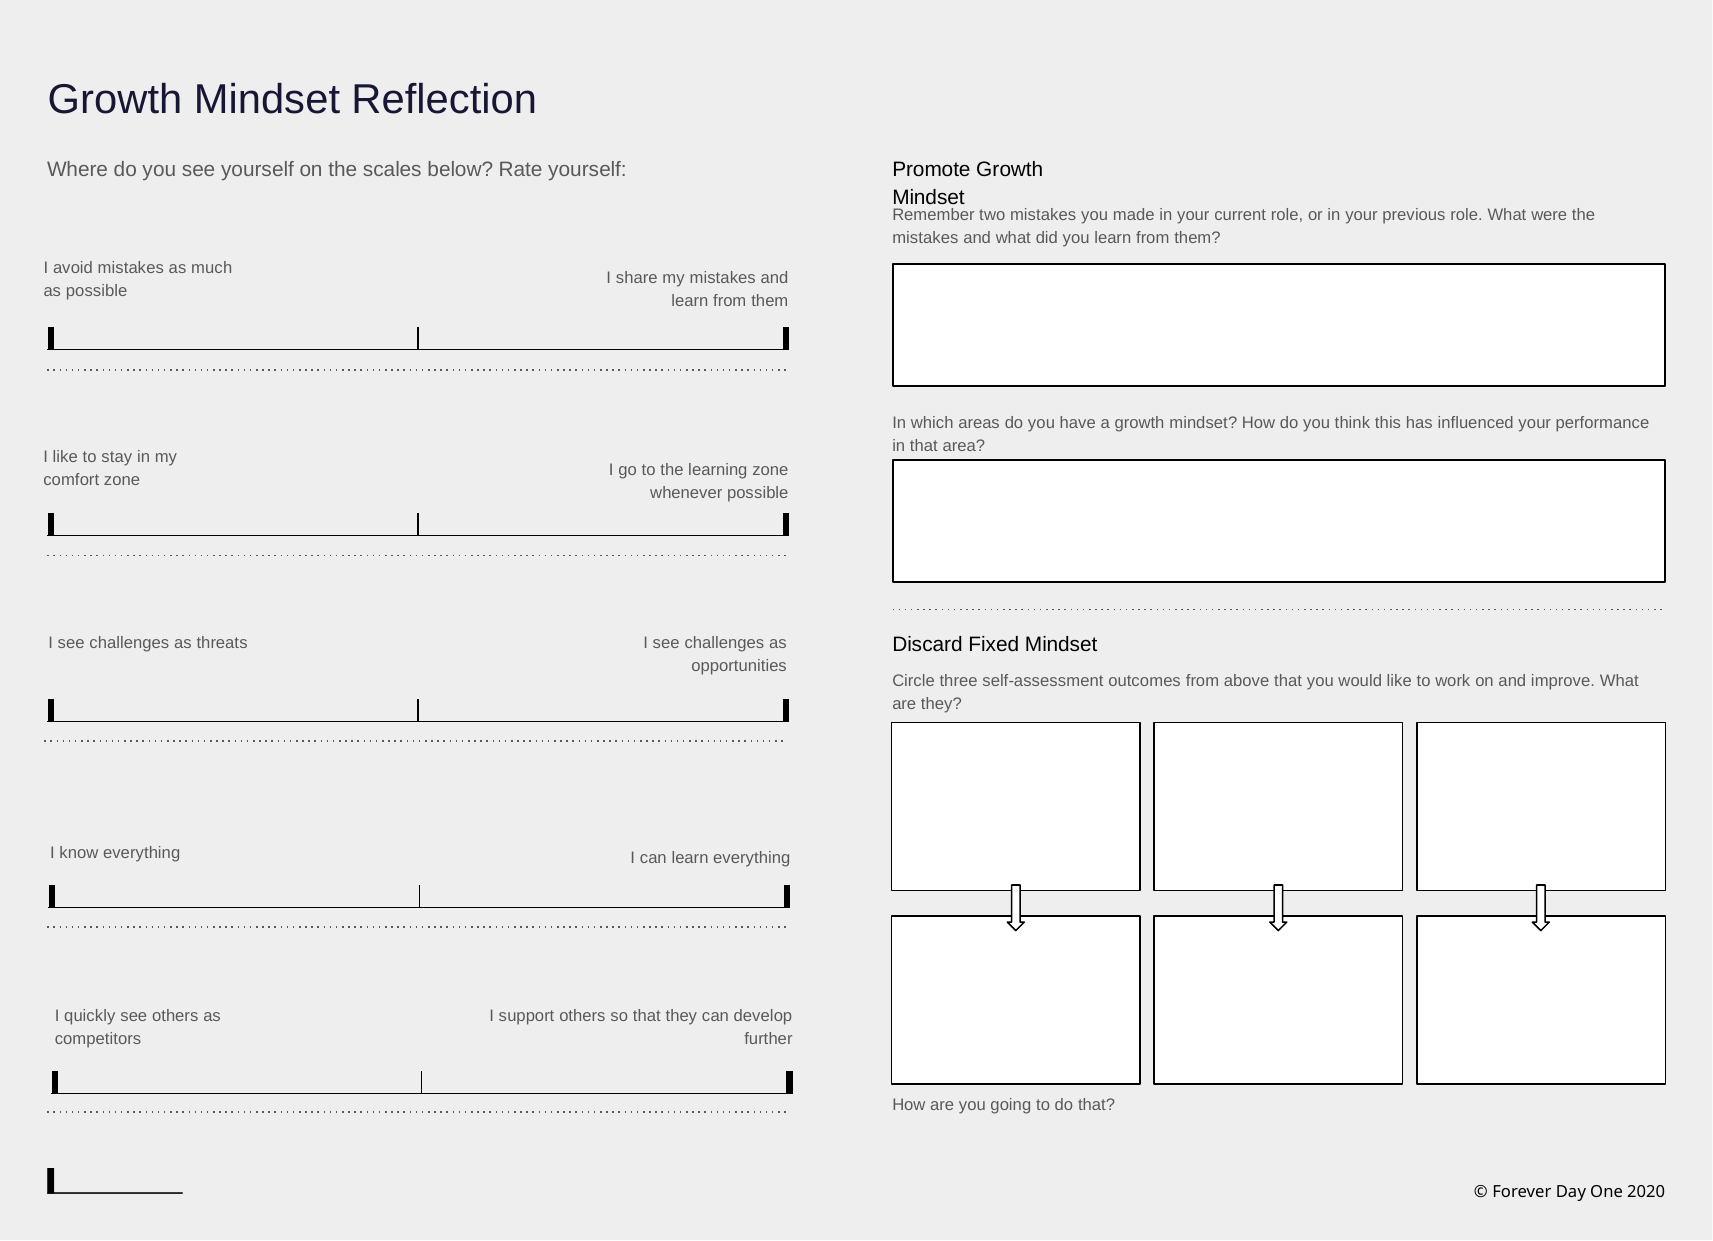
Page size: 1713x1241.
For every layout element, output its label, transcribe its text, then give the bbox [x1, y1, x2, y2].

text_box In which areas do you have a growth mindset? How do you think this has influenced your performance in that area? [892, 409, 1665, 455]
text_box [1416, 779, 1666, 891]
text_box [50, 1070, 793, 1094]
text_box I go to the learning zone whenever possible [568, 456, 789, 502]
text_box [1416, 916, 1666, 1085]
text_box Growth Mindset Reflection [47, 46, 857, 208]
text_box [46, 326, 789, 350]
text_box © Forever Day One 2020 [1465, 1164, 1666, 1201]
text_box Where do you see yourself on the scales below? Rate yourself: [47, 151, 806, 181]
text_box I know everything [50, 839, 209, 862]
text_box [892, 263, 1666, 386]
text_box How are you going to do that? [892, 1090, 1141, 1114]
text_box [1154, 916, 1403, 1085]
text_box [46, 512, 789, 536]
text_box I support others so that they can develop further [474, 1002, 793, 1048]
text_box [46, 698, 789, 722]
text_box I like to stay in my comfort zone [43, 442, 202, 489]
text_box I share my mistakes and learn from them [598, 263, 789, 310]
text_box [48, 884, 791, 908]
text_box [386, 628, 1713, 779]
text_box [1154, 779, 1403, 891]
text_box [1269, 885, 1287, 931]
text_box I avoid mistakes as much as possible [43, 254, 234, 301]
text_box [892, 459, 1666, 582]
text_box I quickly see others as competitors [54, 1002, 270, 1048]
text_box I see challenges as threats [48, 629, 270, 653]
text_box [0, 0, 1713, 1241]
text_box [1532, 885, 1550, 931]
text_box [891, 916, 1141, 1085]
text_box Promote Growth Mindset [892, 151, 1112, 200]
text_box [891, 779, 1141, 891]
text_box Remember two mistakes you made in your current role, or in your previous role. What were the mistakes and what did you learn from them? [892, 200, 1665, 247]
text_box I can learn everything [557, 844, 791, 867]
text_box [1007, 885, 1025, 931]
picture [46, 1168, 183, 1194]
